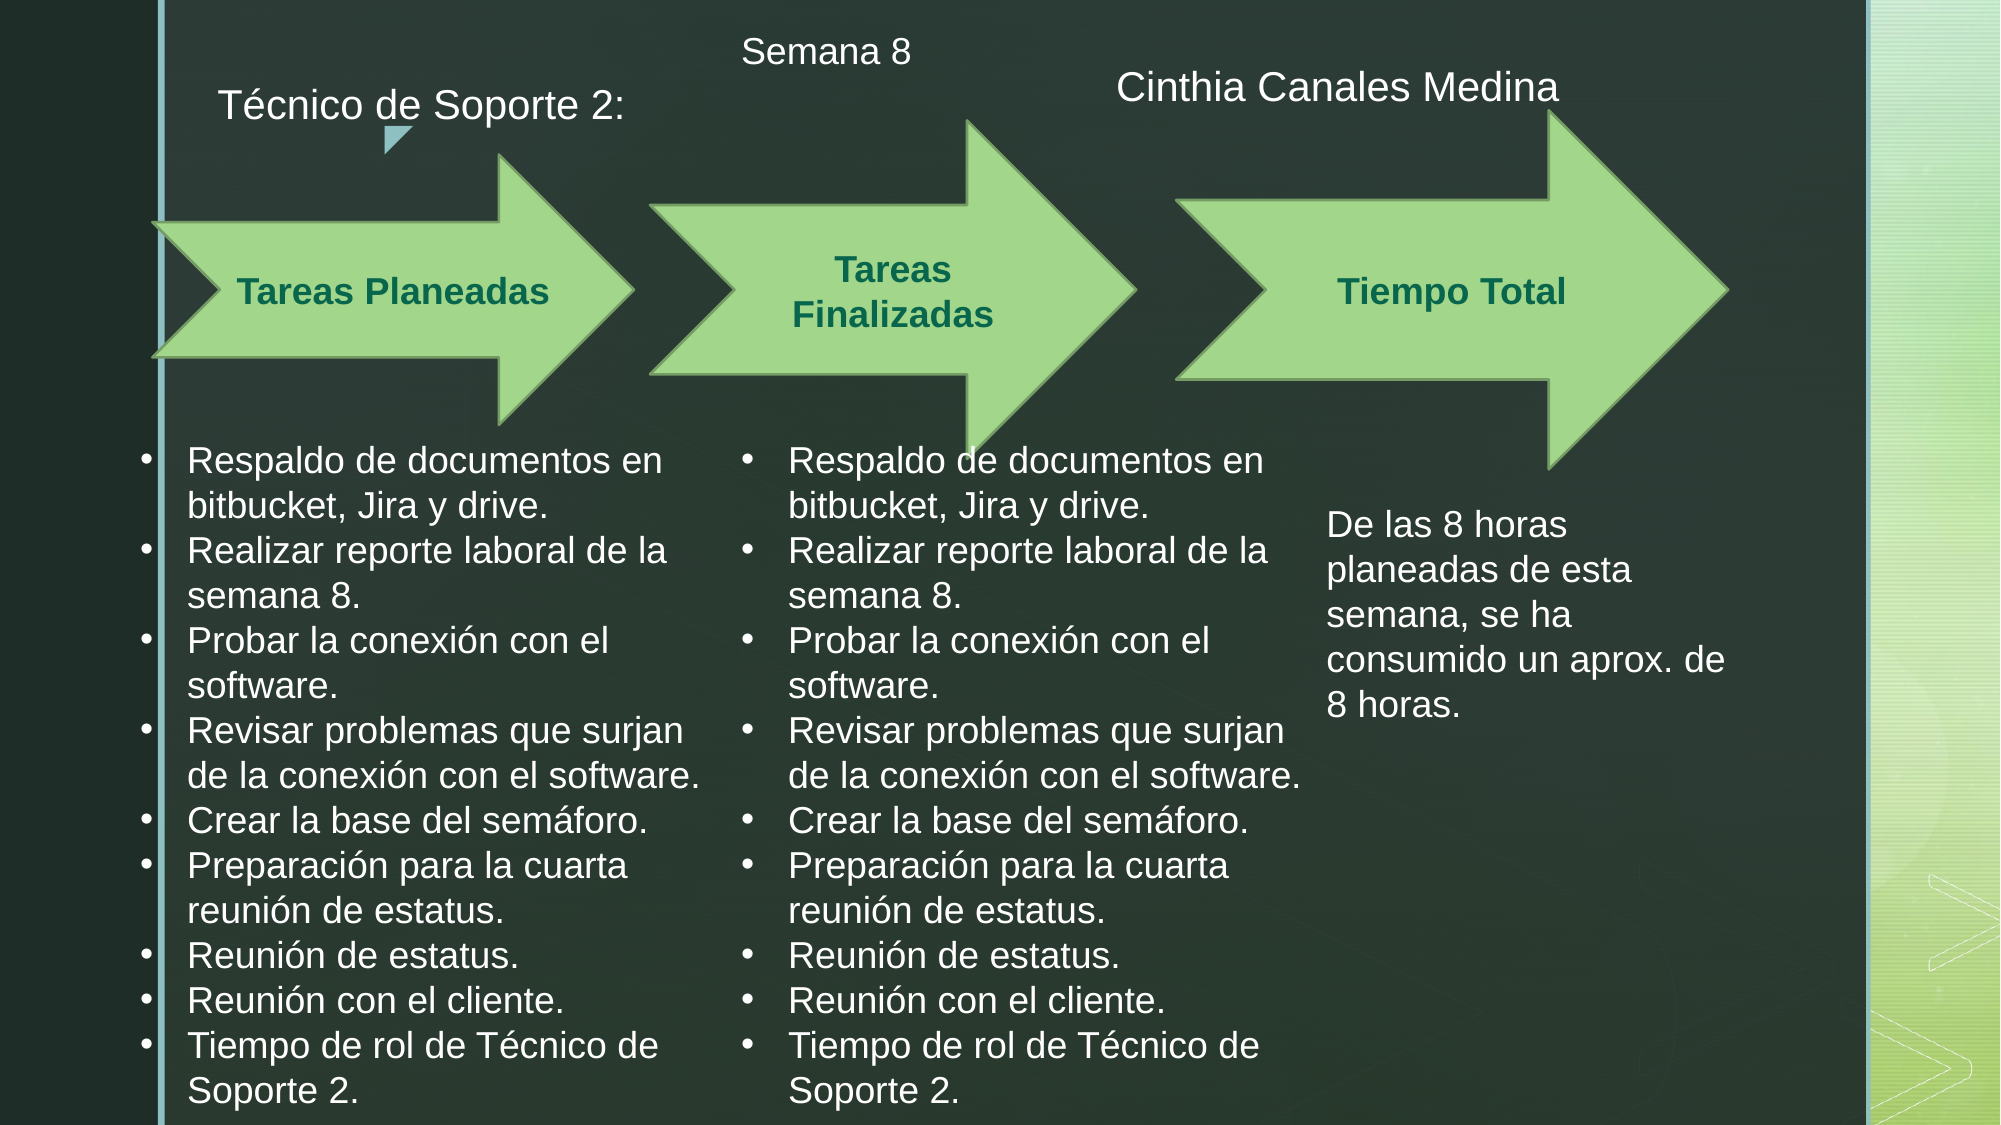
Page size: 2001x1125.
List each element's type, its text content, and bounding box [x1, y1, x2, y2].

text_box Semana 8 [726, 19, 1076, 80]
text_box Respaldo de documentos en bitbucket, Jira y drive. Realizar reporte laboral de la semana 8. Probar la conexión con el software. Revisar problemas que surjan de la conexión con el software. Crear la base del semáforo. Preparación para la cuarta reunión de estatus. Reunión de estatus. Reunión con el cliente. Tiempo de rol de Técnico de Soporte 2. [726, 428, 1341, 1119]
picture [1871, 0, 2001, 1125]
text_box Cinthia Canales Medina [1101, 52, 1804, 118]
text_box Técnico de Soporte 2: [202, 70, 652, 136]
text_box De las 8 horas planeadas de esta semana, se ha consumido un aprox. de 8 horas. [1341, 492, 1760, 778]
text_box Tareas Finalizadas [649, 120, 1137, 428]
text_box Respaldo de documentos en bitbucket, Jira y drive. Realizar reporte laboral de la semana 8. Probar la conexión con el software. Revisar problemas que surjan de la conexión con el software. Crear la base del semáforo. Preparación para la cuarta reunión de estatus. Reunión de estatus. Reunión con el cliente. Tiempo de rol de Técnico de Soporte 2. [125, 428, 726, 1119]
text_box Tareas Planeadas [152, 154, 635, 425]
text_box Tiempo Total [1176, 118, 1729, 470]
